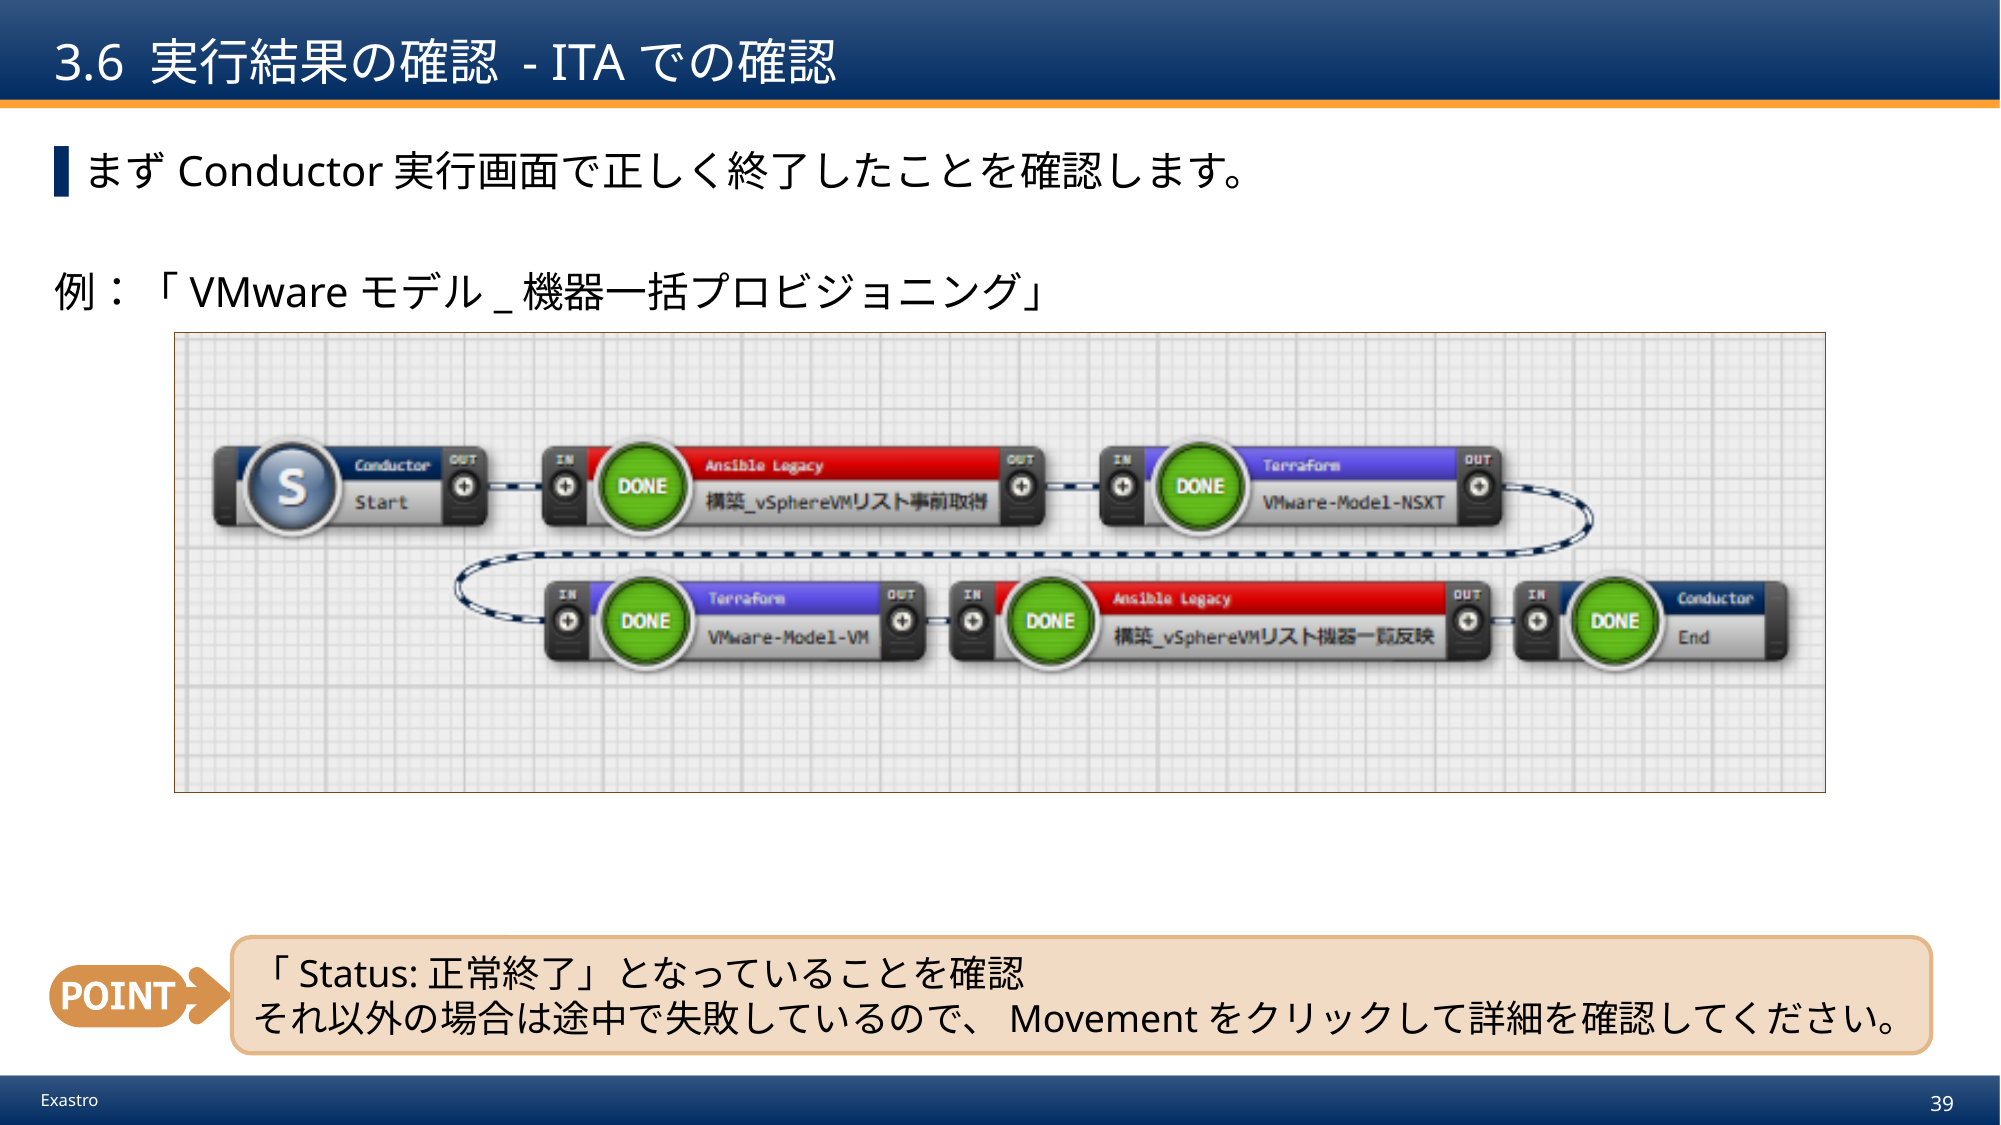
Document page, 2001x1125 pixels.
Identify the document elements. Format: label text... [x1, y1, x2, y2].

title 3.6 実行結果の確認 - ITAでの確認 [39, 18, 1961, 96]
picture [0, 0, 2000, 1125]
text_box 「Status:正常終了」となっていることを確認 それ以外の場合は途中で失敗しているので、Movementをクリックして詳細を確認してください。 [231, 937, 1932, 1054]
list まずConductor実行画面で正しく終了したことを確認します。 例：「VMwareモデル_機器一括プロビジョニング」 [39, 137, 1961, 1059]
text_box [48, 964, 233, 1028]
